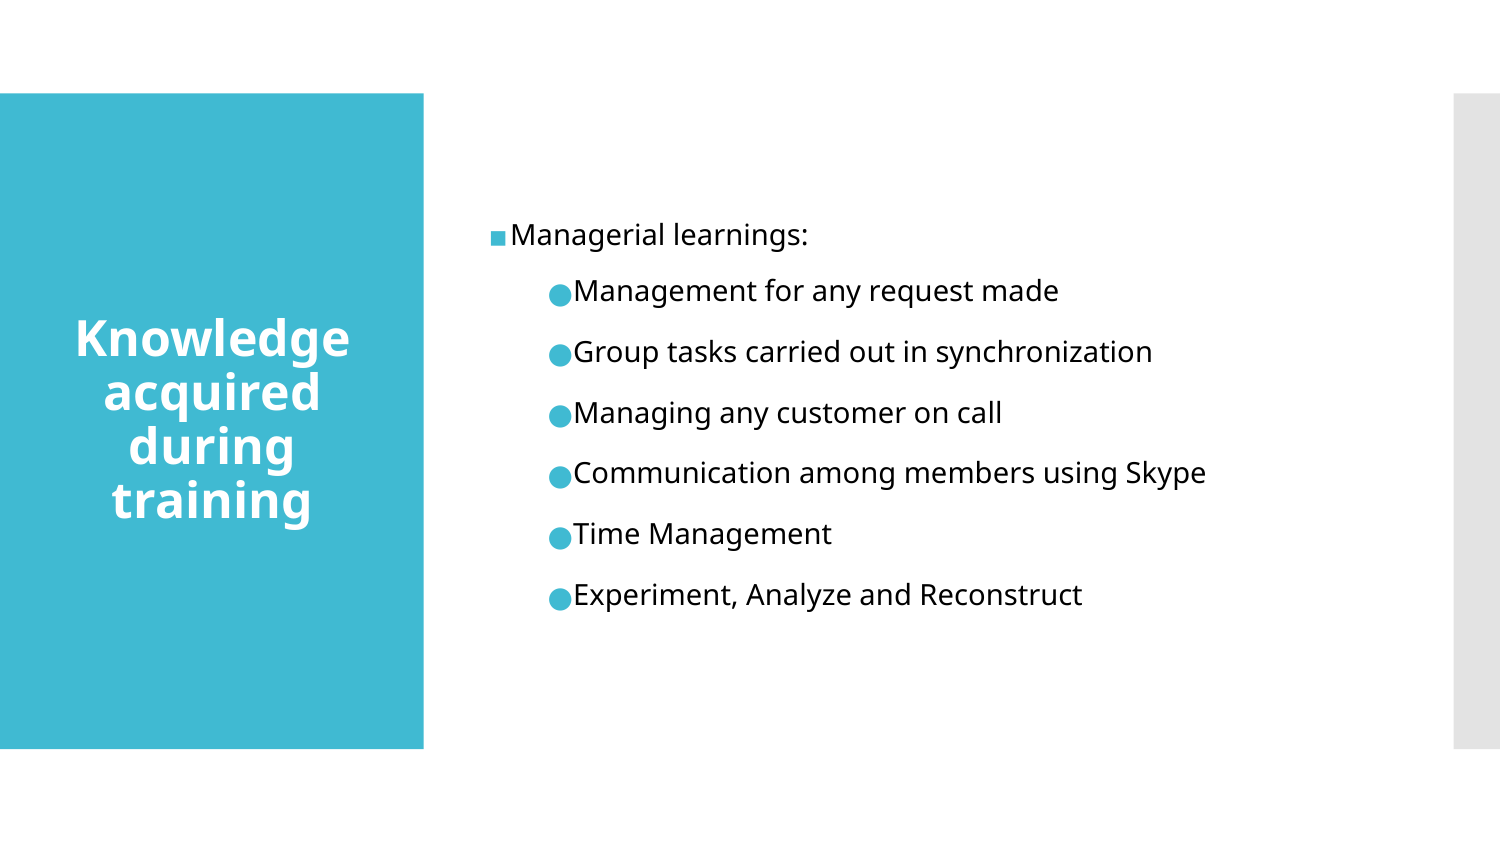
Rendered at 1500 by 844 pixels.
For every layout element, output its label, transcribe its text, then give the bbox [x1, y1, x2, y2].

title Knowledge acquired during training [31, 138, 394, 705]
list Managerial learnings: Management for any request made Group tasks carried out in synchronization Managing any customer on call Communication among members using Skype Time Management Experiment, Analyze and Reconstruct [476, 106, 1376, 737]
